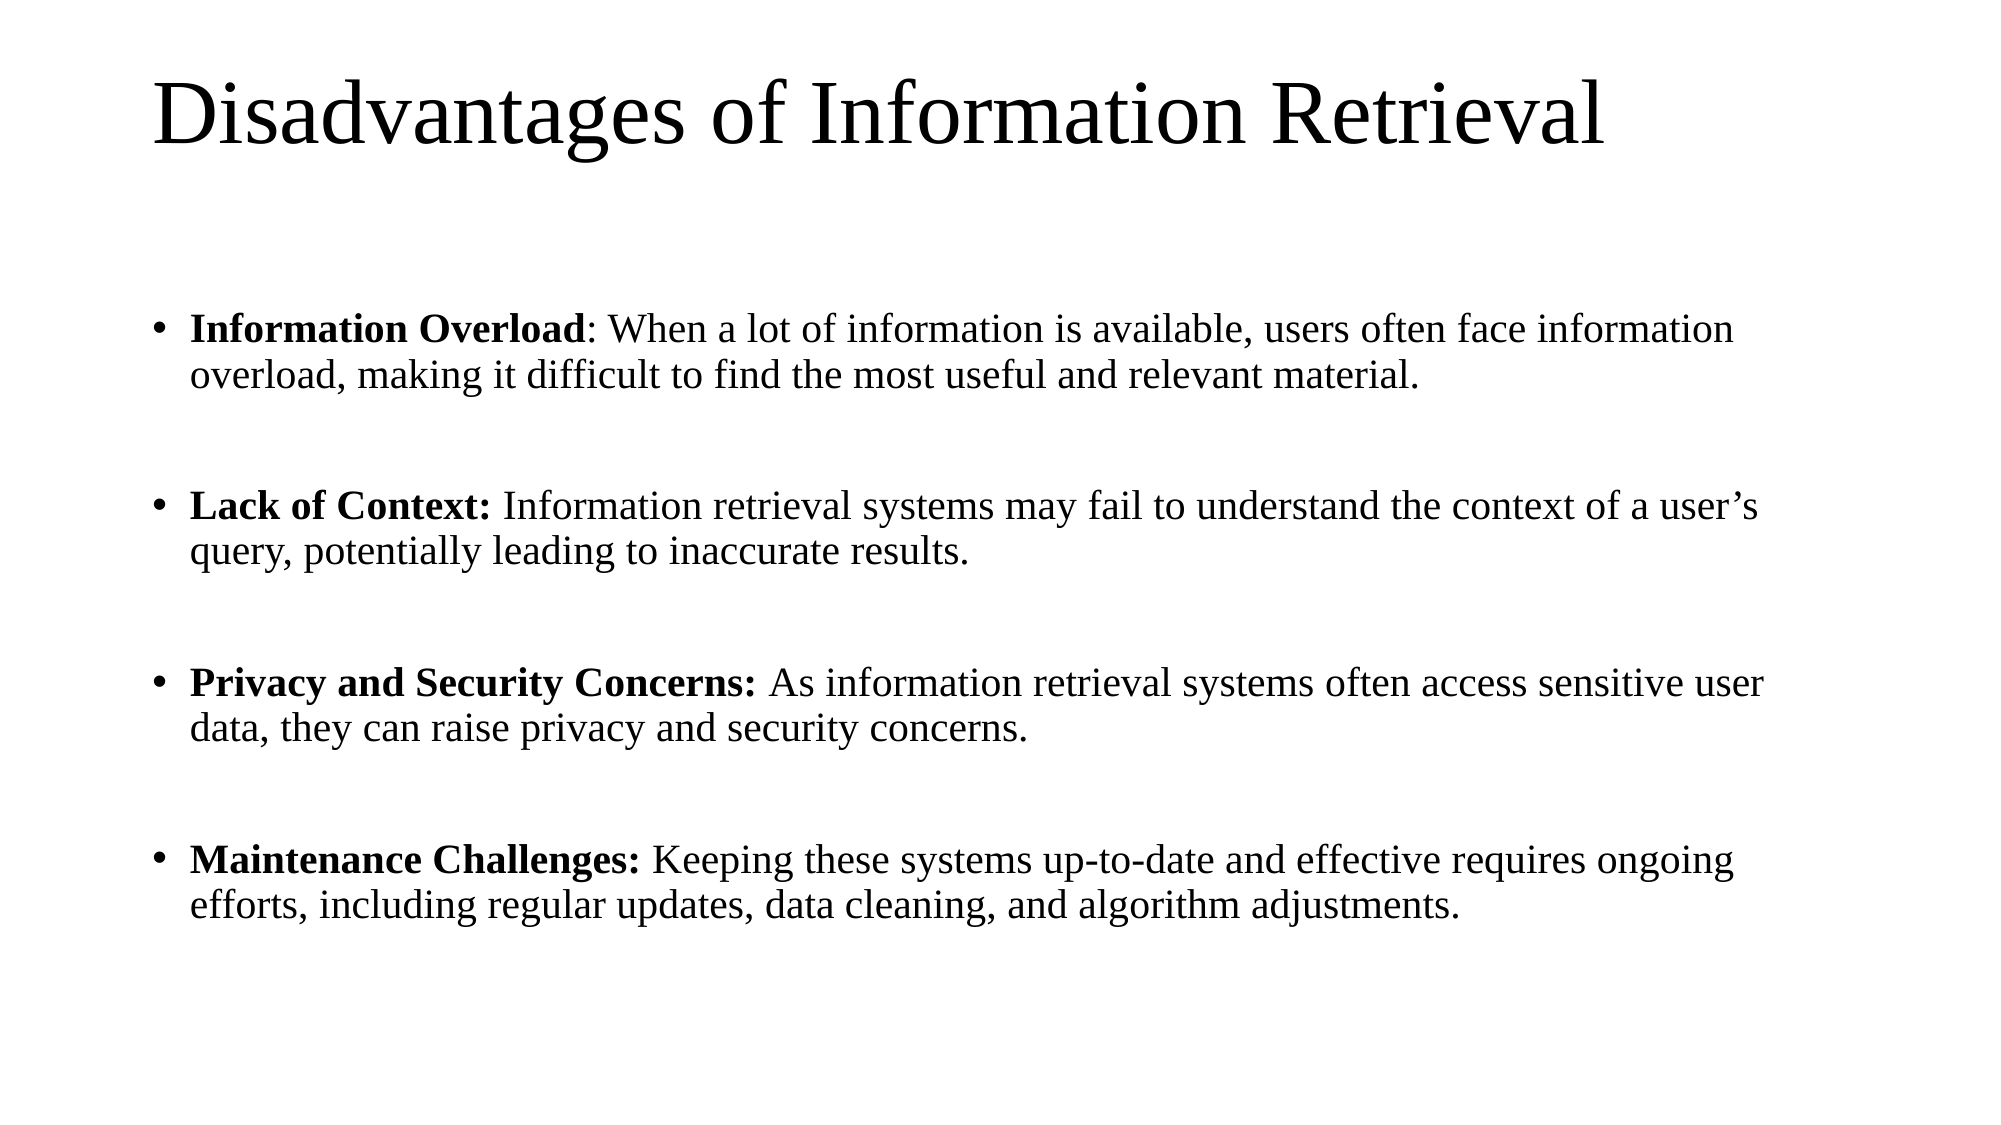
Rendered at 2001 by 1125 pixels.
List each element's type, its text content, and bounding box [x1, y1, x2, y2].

title Disadvantages of Information Retrieval [137, 59, 1863, 278]
list Information Overload: When a lot of information is available, users often face information overload, making it difficult to find the most useful and relevant material. Lack of Context: Information retrieval systems may fail to understand the context of a user’s query, potentially leading to inaccurate results. Privacy and Security Concerns: As information retrieval systems often access sensitive user data, they can raise privacy and security concerns. Maintenance Challenges: Keeping these systems up-to-date and effective requires ongoing efforts, including regular updates, data cleaning, and algorithm adjustments. [137, 299, 1863, 1014]
